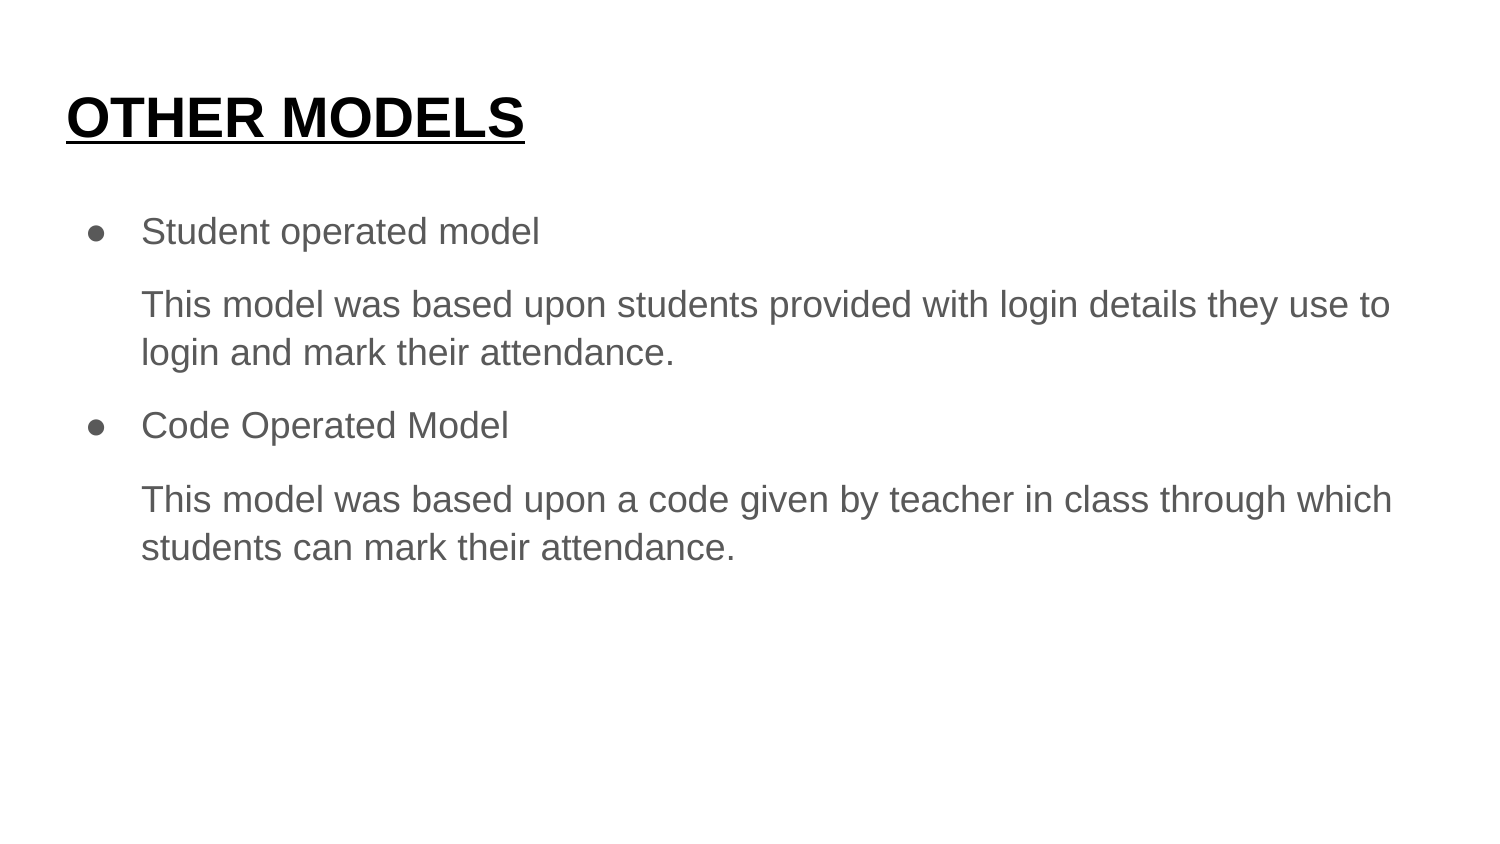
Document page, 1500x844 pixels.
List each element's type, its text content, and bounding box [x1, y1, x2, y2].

list Student operated model This model was based upon students provided with login details they use to login and mark their attendance. Code Operated Model This model was based upon a code given by teacher in class through which students can mark their attendance. [51, 189, 1449, 750]
title OTHER MODELS [51, 70, 1449, 165]
